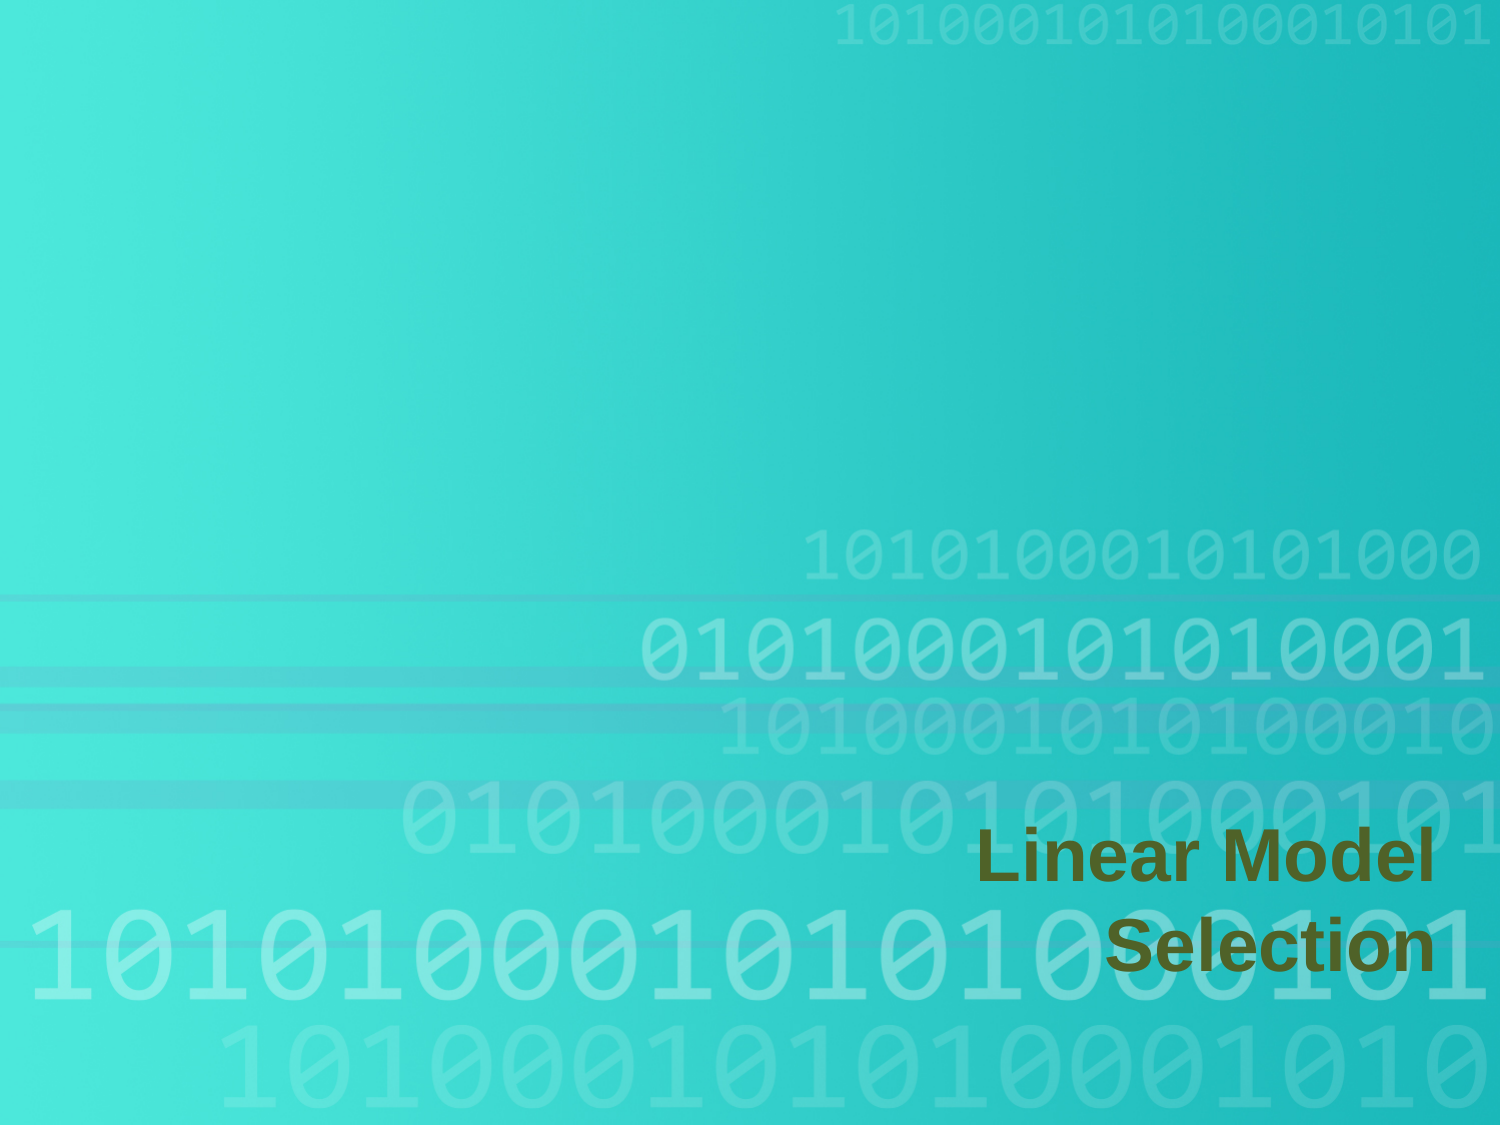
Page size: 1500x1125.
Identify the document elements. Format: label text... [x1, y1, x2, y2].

picture [0, 0, 1500, 1125]
text_box Linear Model Selection [667, 798, 1453, 994]
